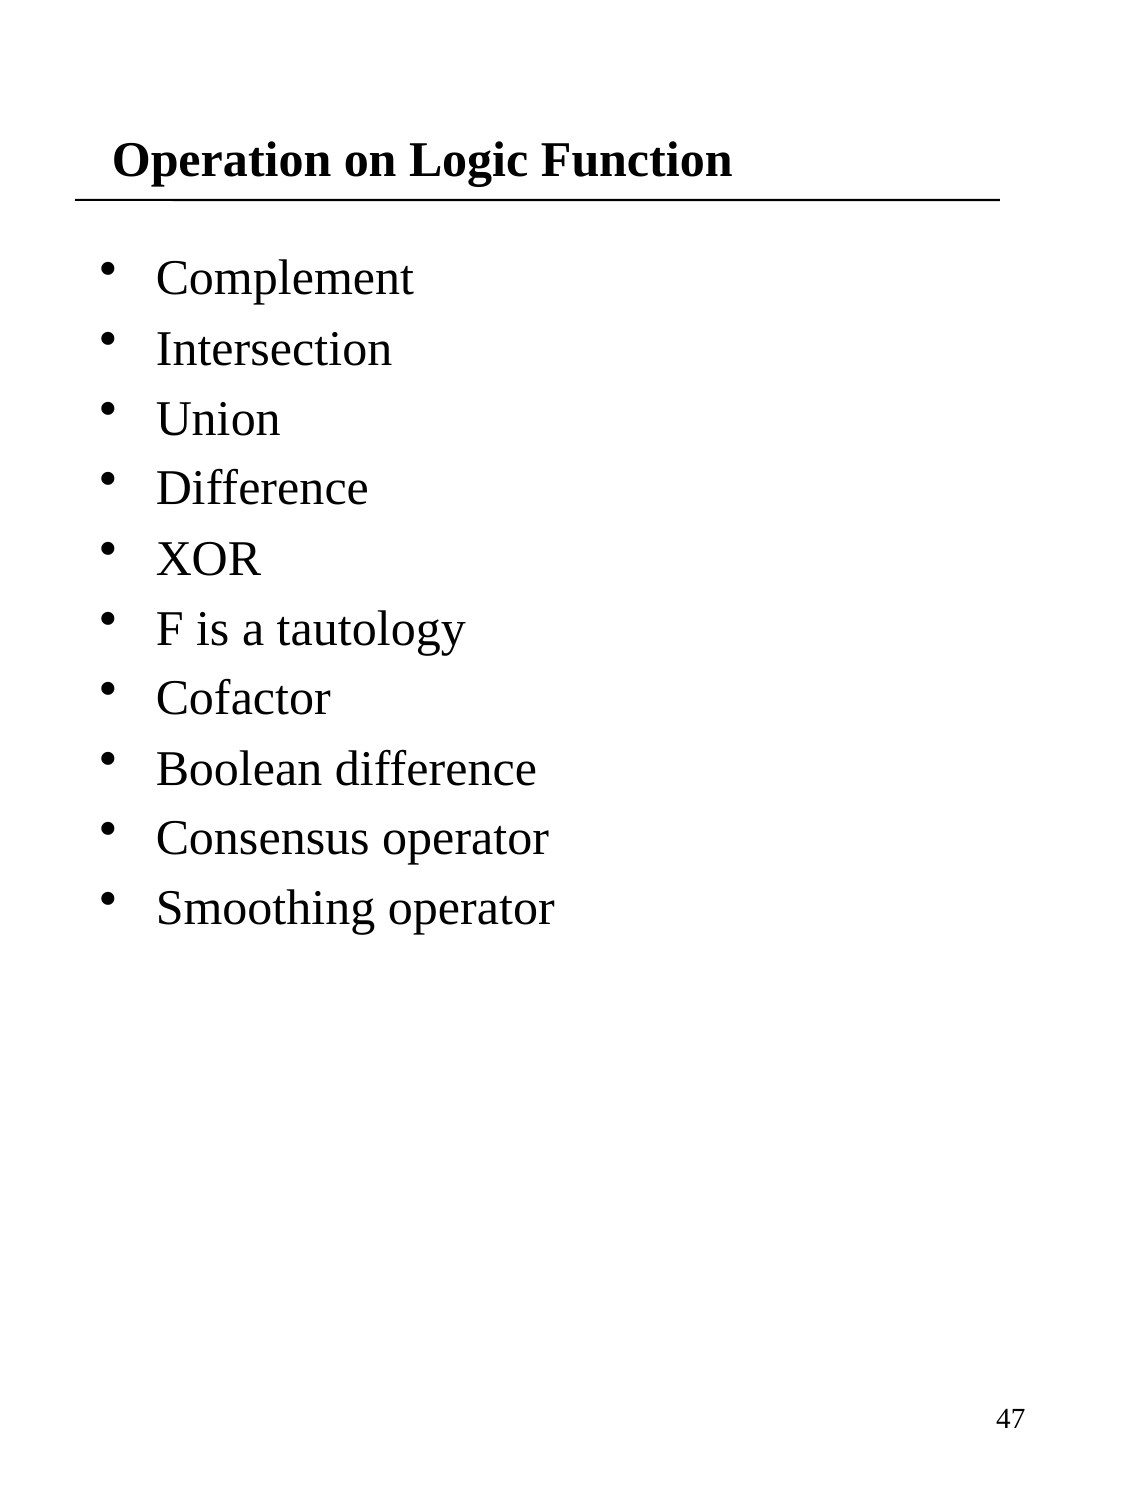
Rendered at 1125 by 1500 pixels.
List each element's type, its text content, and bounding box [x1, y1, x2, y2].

list Complement Intersection Union Difference XOR F is a tautology Cofactor Boolean difference Consensus operator Smoothing operator [84, 237, 1041, 913]
slide_number 47 [806, 1366, 1041, 1467]
title Operation on Logic Function [96, 87, 1054, 225]
